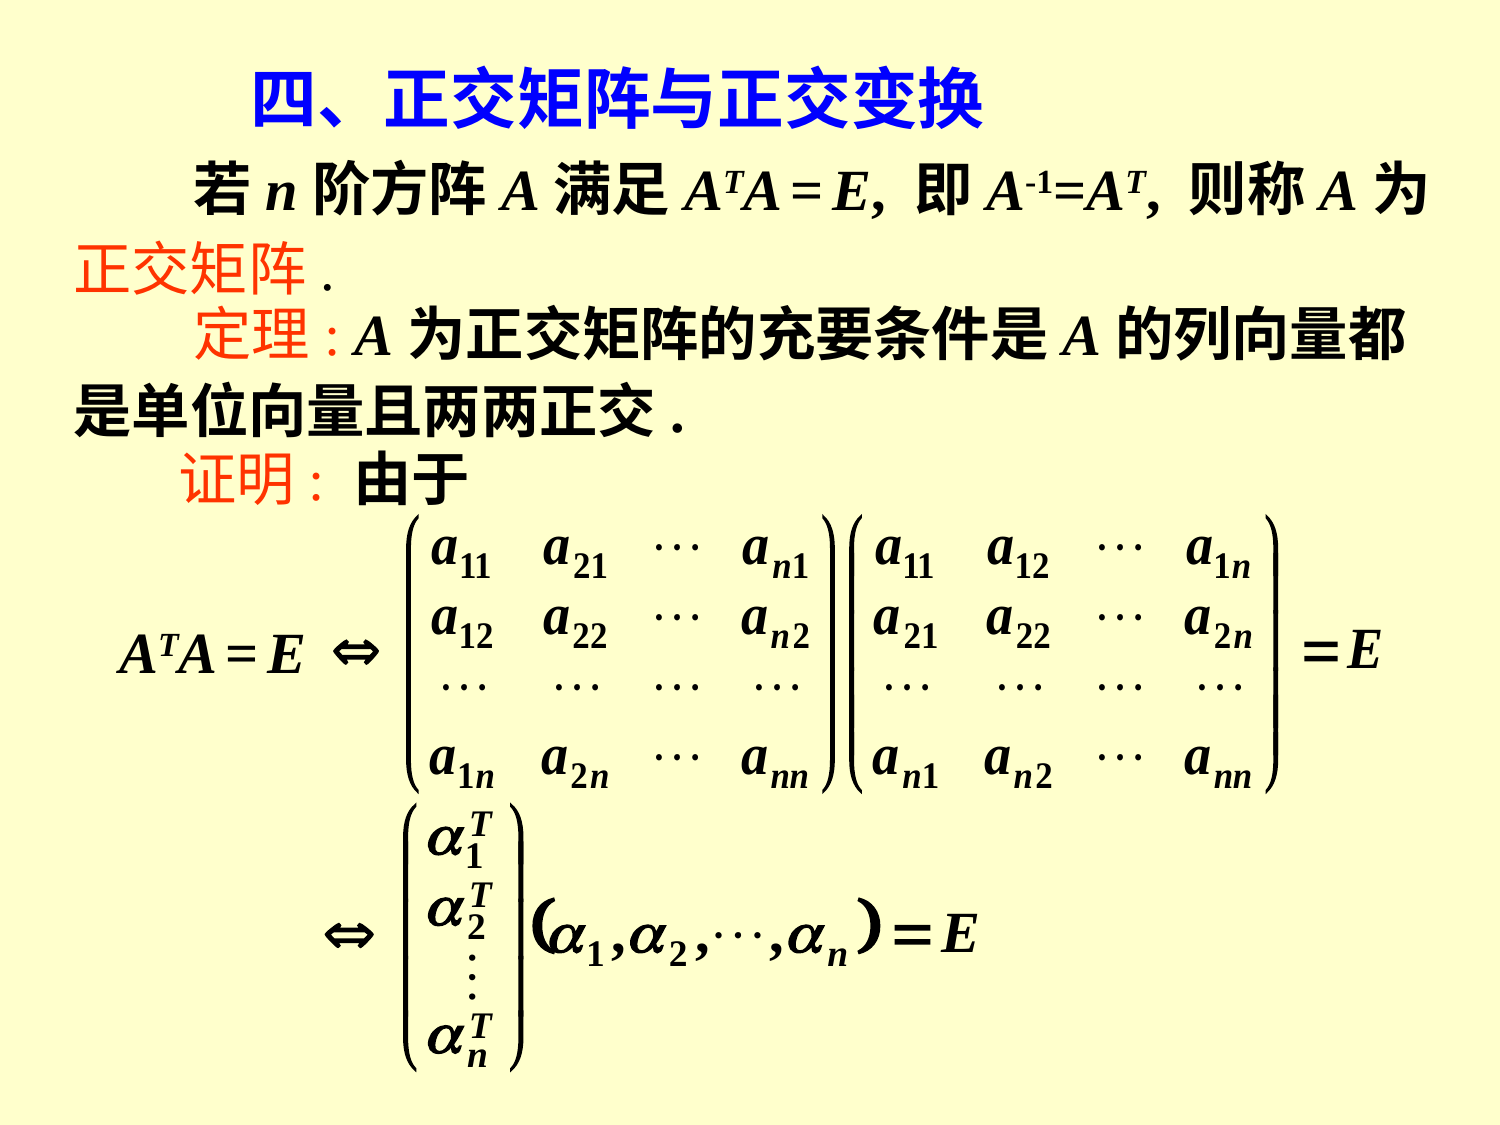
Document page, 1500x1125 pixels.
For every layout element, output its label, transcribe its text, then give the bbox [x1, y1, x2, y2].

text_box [318, 799, 988, 1076]
text_box 证明: 由于 [163, 434, 485, 520]
text_box 定理: A为正交矩阵的充要条件是A的列向量都是单位向量且两两正交. [58, 310, 1447, 452]
text_box 四、正交矩阵与正交变换 [235, 49, 1000, 144]
text_box 若n阶方阵A满足ATA = E, 即A-1=AT, 则称A为正交矩阵. [58, 144, 1447, 310]
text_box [327, 512, 1390, 796]
text_box ATA = E [104, 608, 322, 703]
